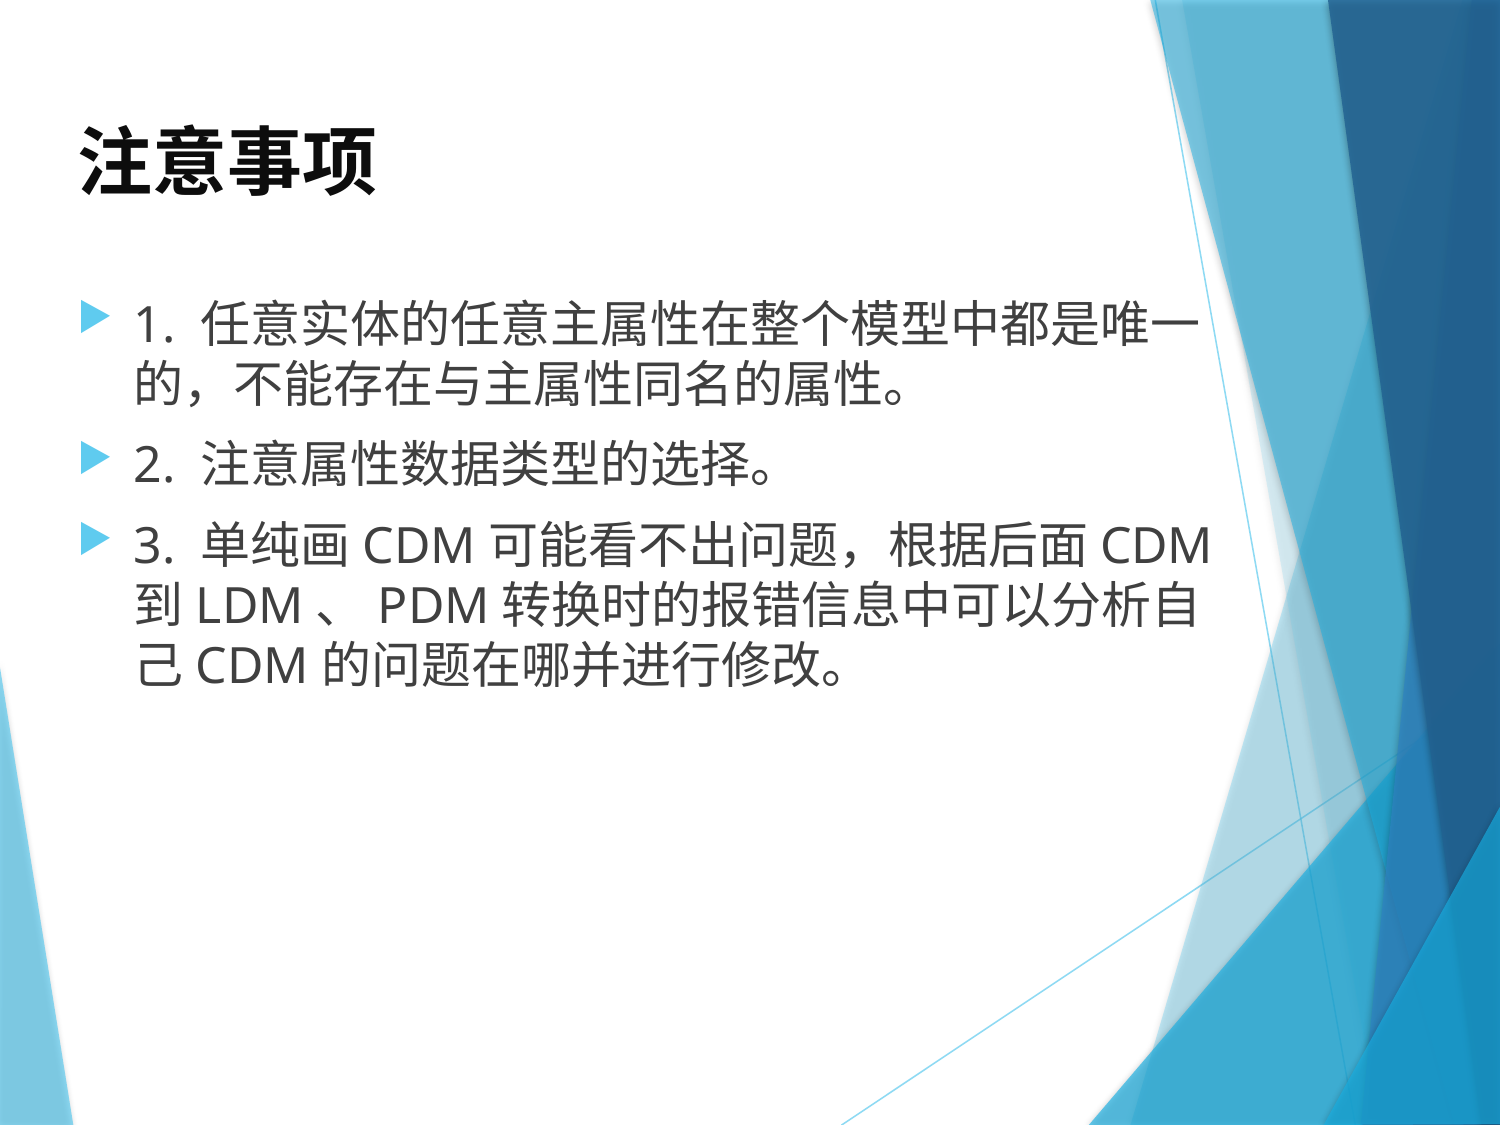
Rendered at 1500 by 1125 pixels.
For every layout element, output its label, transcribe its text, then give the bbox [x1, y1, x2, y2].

title 注意事项 [62, 107, 1473, 218]
list 1. 任意实体的任意主属性在整个模型中都是唯一的，不能存在与主属性同名的属性。 2. 注意属性数据类型的选择。 3. 单纯画CDM可能看不出问题，根据后面CDM到LDM、PDM转换时的报错信息中可以分析自己CDM的问题在哪并进行修改。 [62, 284, 1262, 955]
